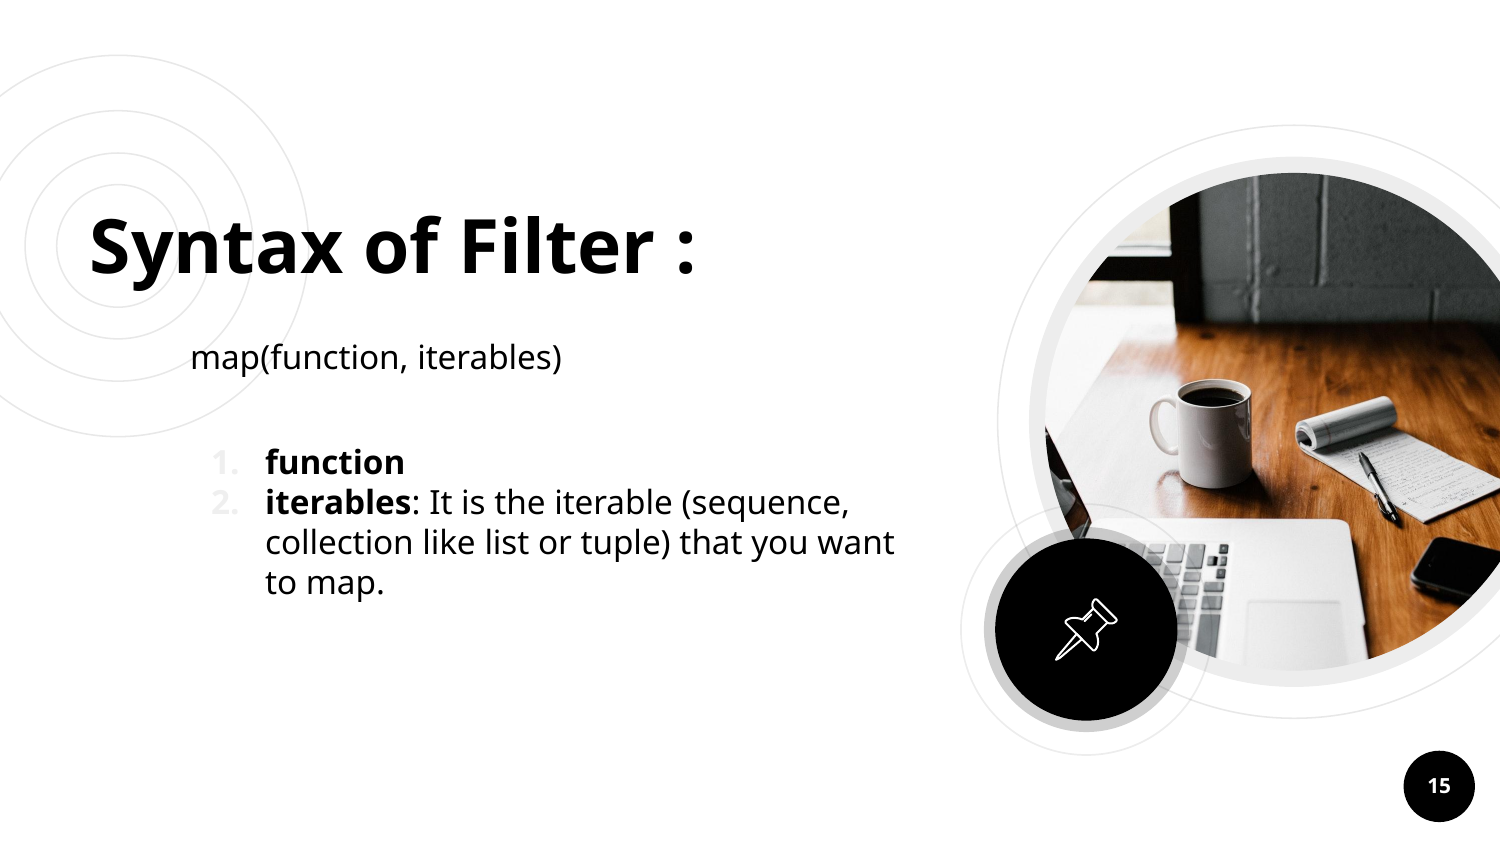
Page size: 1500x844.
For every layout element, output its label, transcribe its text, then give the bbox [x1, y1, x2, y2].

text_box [1055, 599, 1117, 661]
text_box map(function, iterables) function iterables: It is the iterable (sequence, collection like list or tuple) that you want to map. [175, 321, 932, 751]
text_box Syntax of Filter : [74, 191, 932, 304]
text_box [959, 503, 1213, 757]
text_box [1045, 172, 1500, 671]
text_box <number> [1403, 750, 1475, 823]
